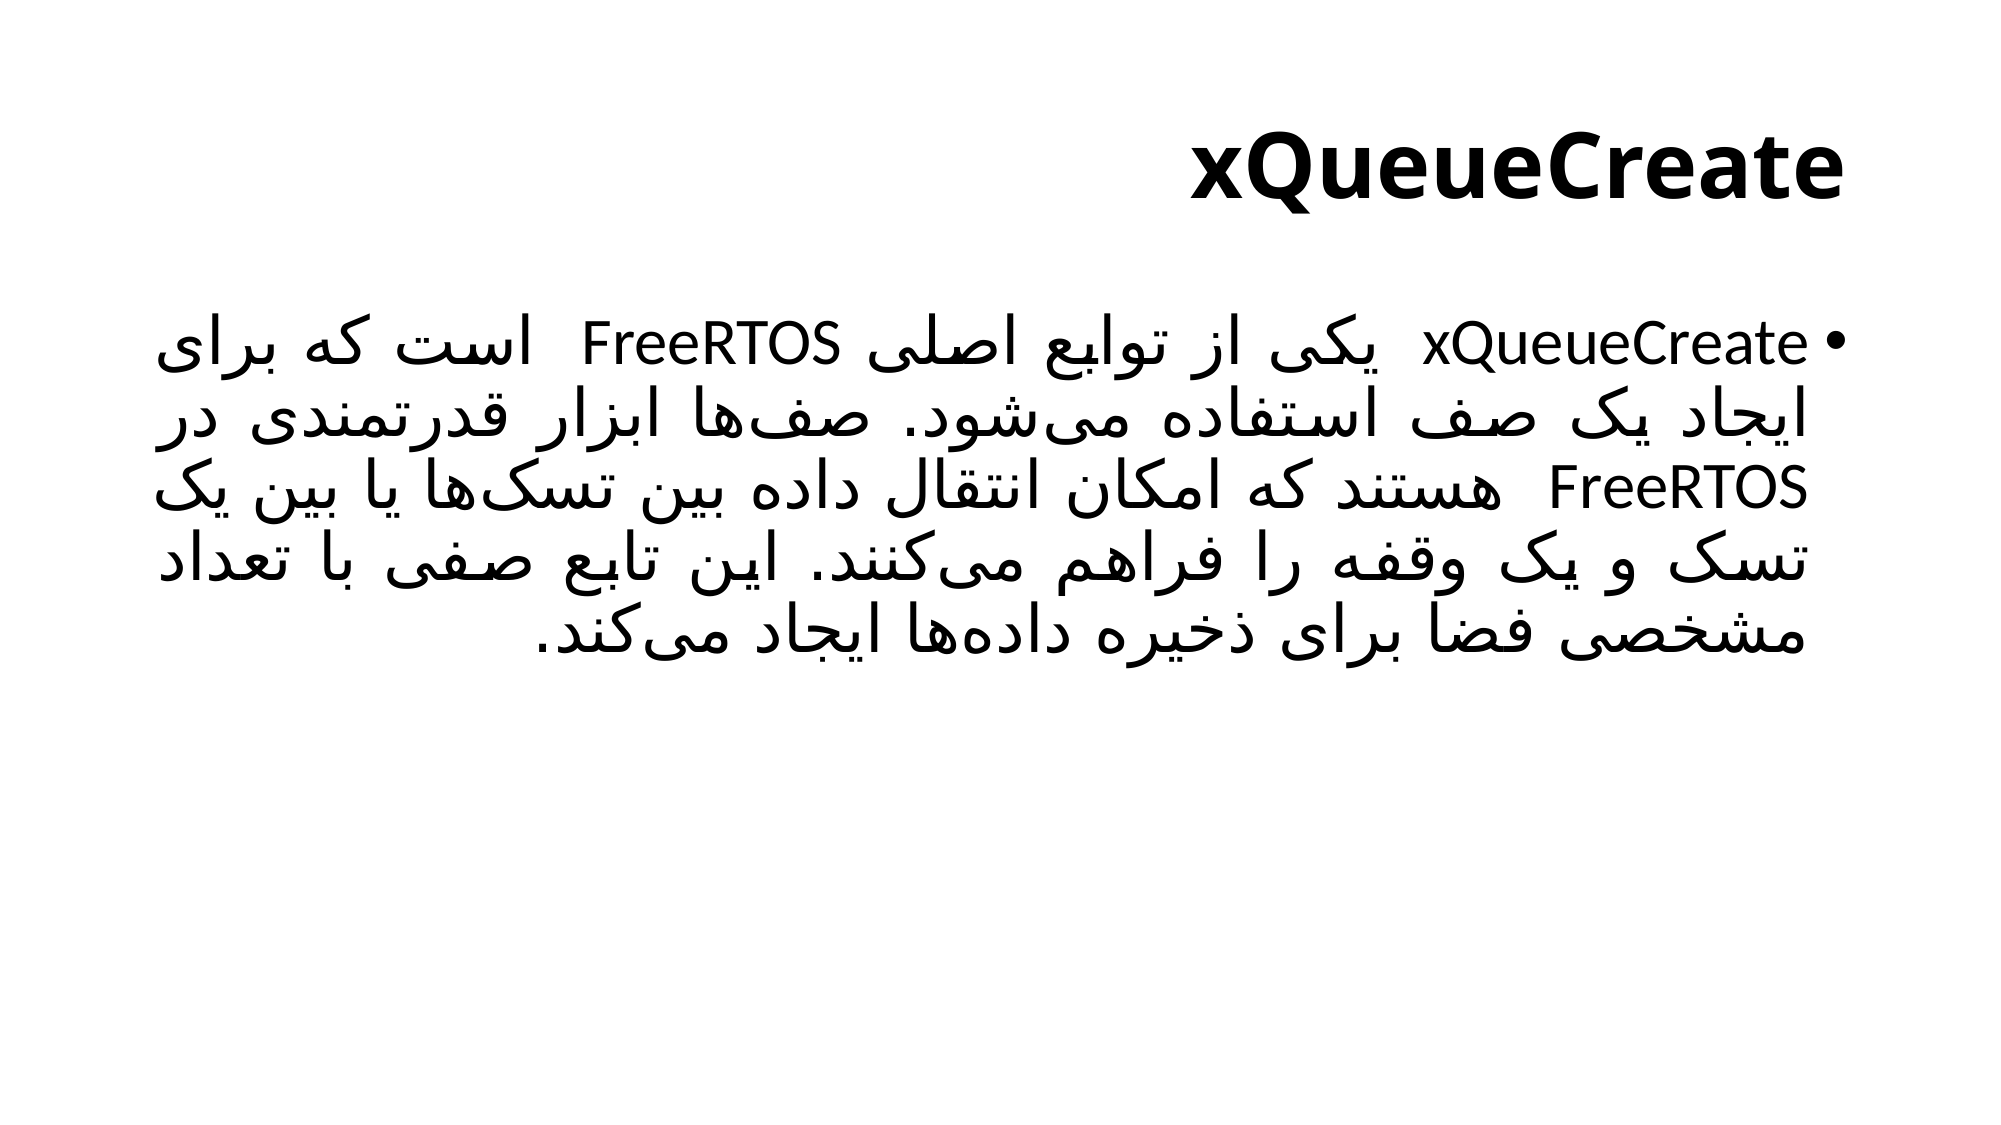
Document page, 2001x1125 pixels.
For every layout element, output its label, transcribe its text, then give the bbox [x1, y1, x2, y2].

list xQueueCreate یکی از توابع اصلی FreeRTOS است که برای ایجاد یک صف استفاده می‌شود. صف‌ها ابزار قدرتمندی در FreeRTOS هستند که امکان انتقال داده بین تسک‌ها یا بین یک تسک و یک وقفه را فراهم می‌کنند. این تابع صفی با تعداد مشخصی فضا برای ذخیره داده‌ها ایجاد می‌کند. [137, 299, 1863, 1014]
title xQueueCreate [137, 59, 1863, 278]
